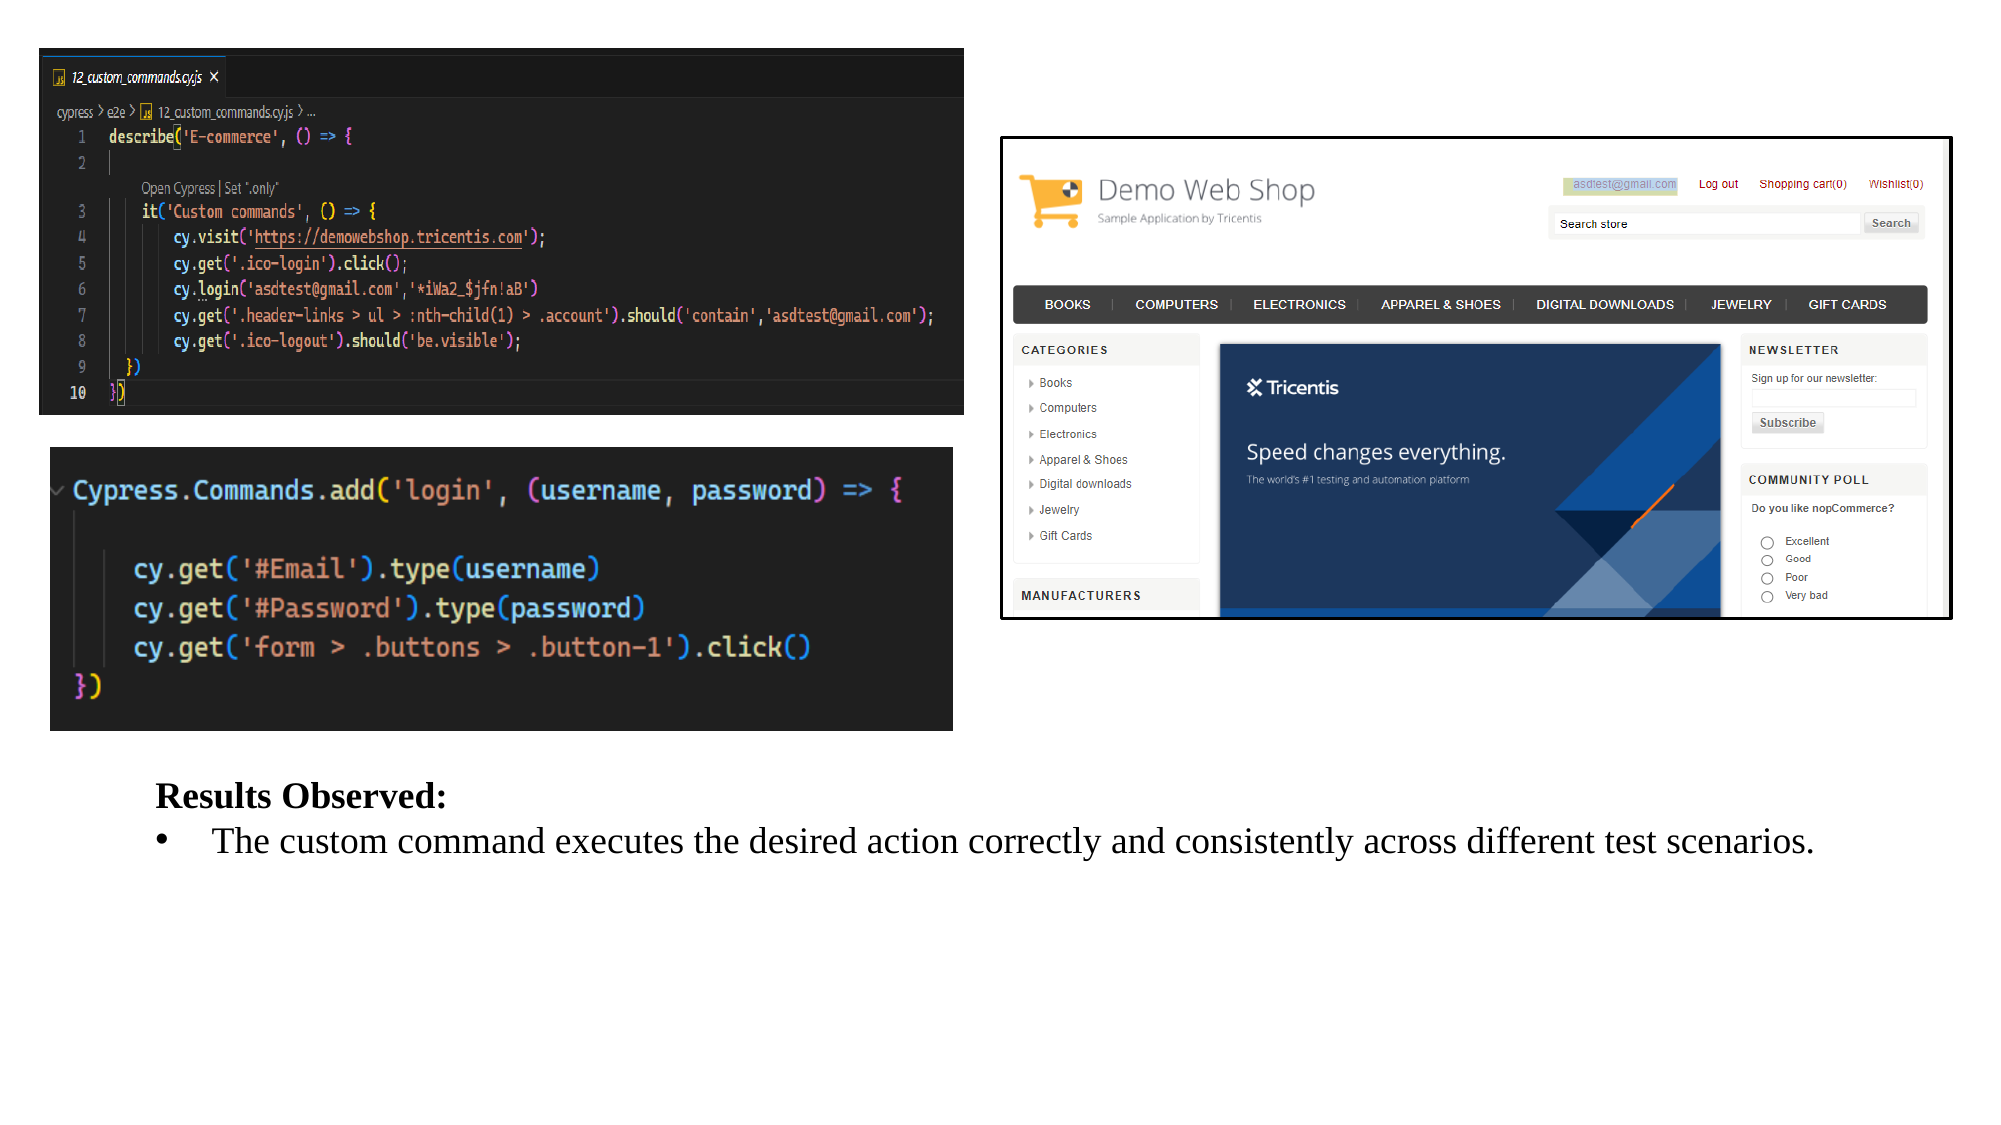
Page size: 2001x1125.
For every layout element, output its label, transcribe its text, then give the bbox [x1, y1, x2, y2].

picture [50, 447, 953, 731]
text_box Results Observed: The custom command executes the desired action correctly and consistently across different test scenarios. [140, 763, 1869, 868]
picture [1002, 138, 1950, 617]
picture [39, 48, 964, 415]
